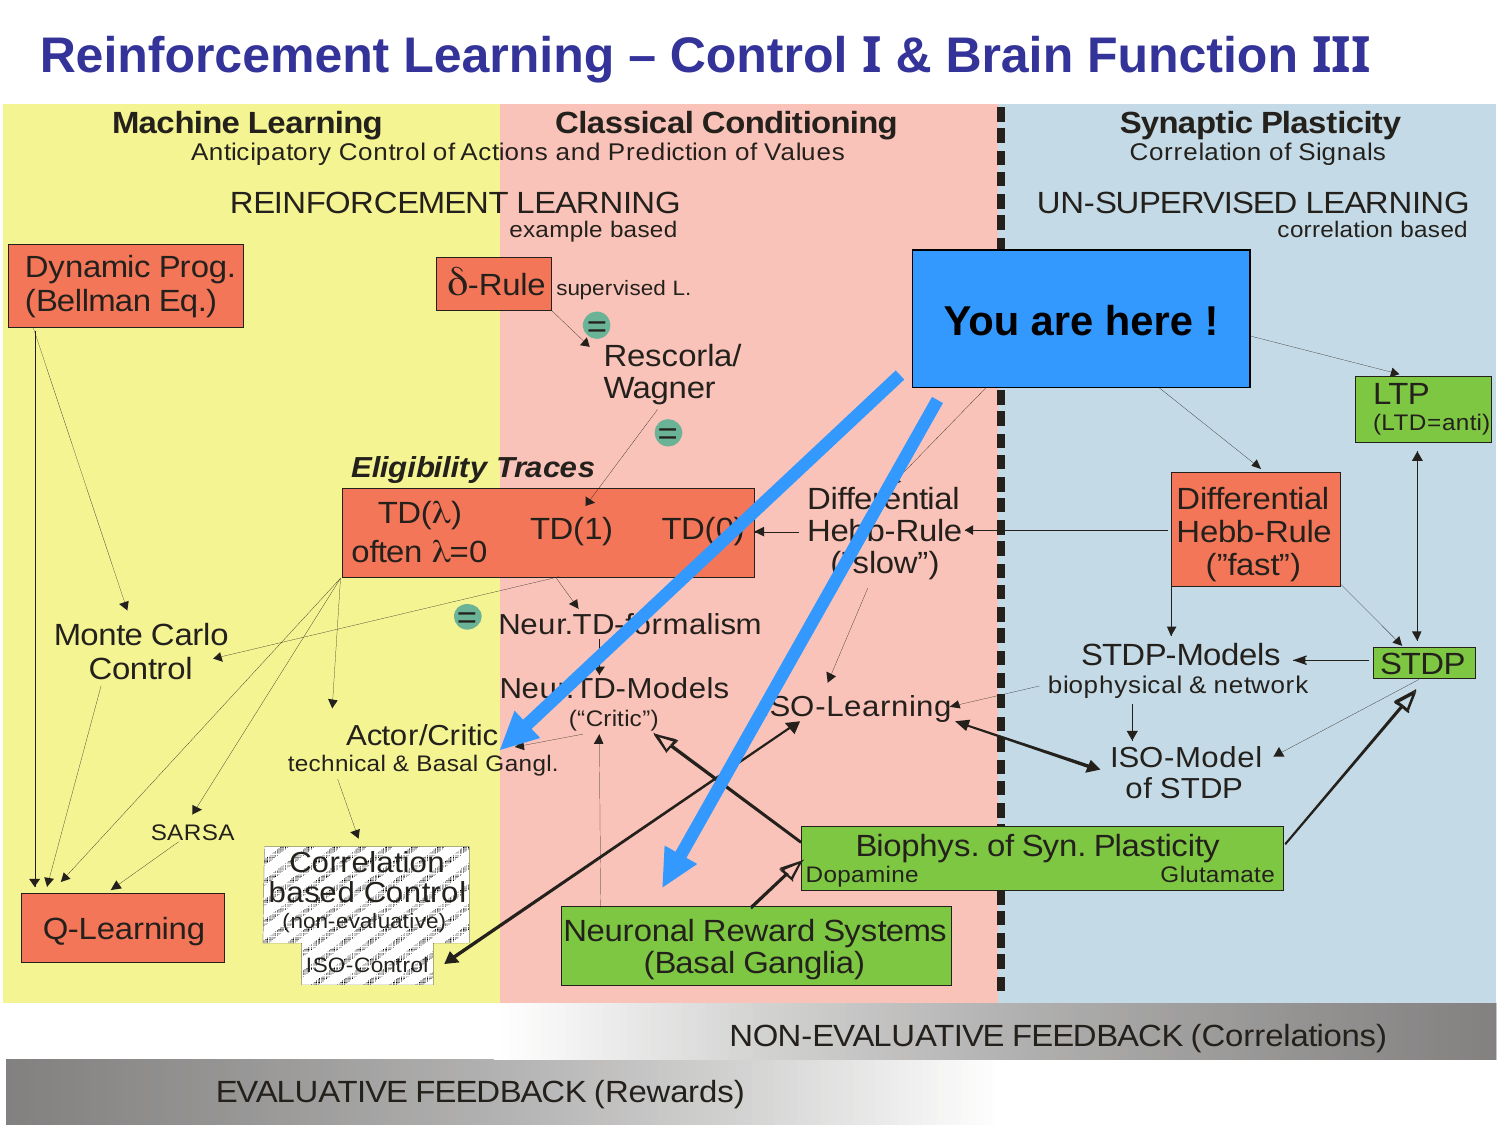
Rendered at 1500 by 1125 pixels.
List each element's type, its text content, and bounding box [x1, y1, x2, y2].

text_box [0, 102, 1500, 1125]
text_box Reinforcement Learning – Control I & Brain Function III [24, 15, 1500, 90]
